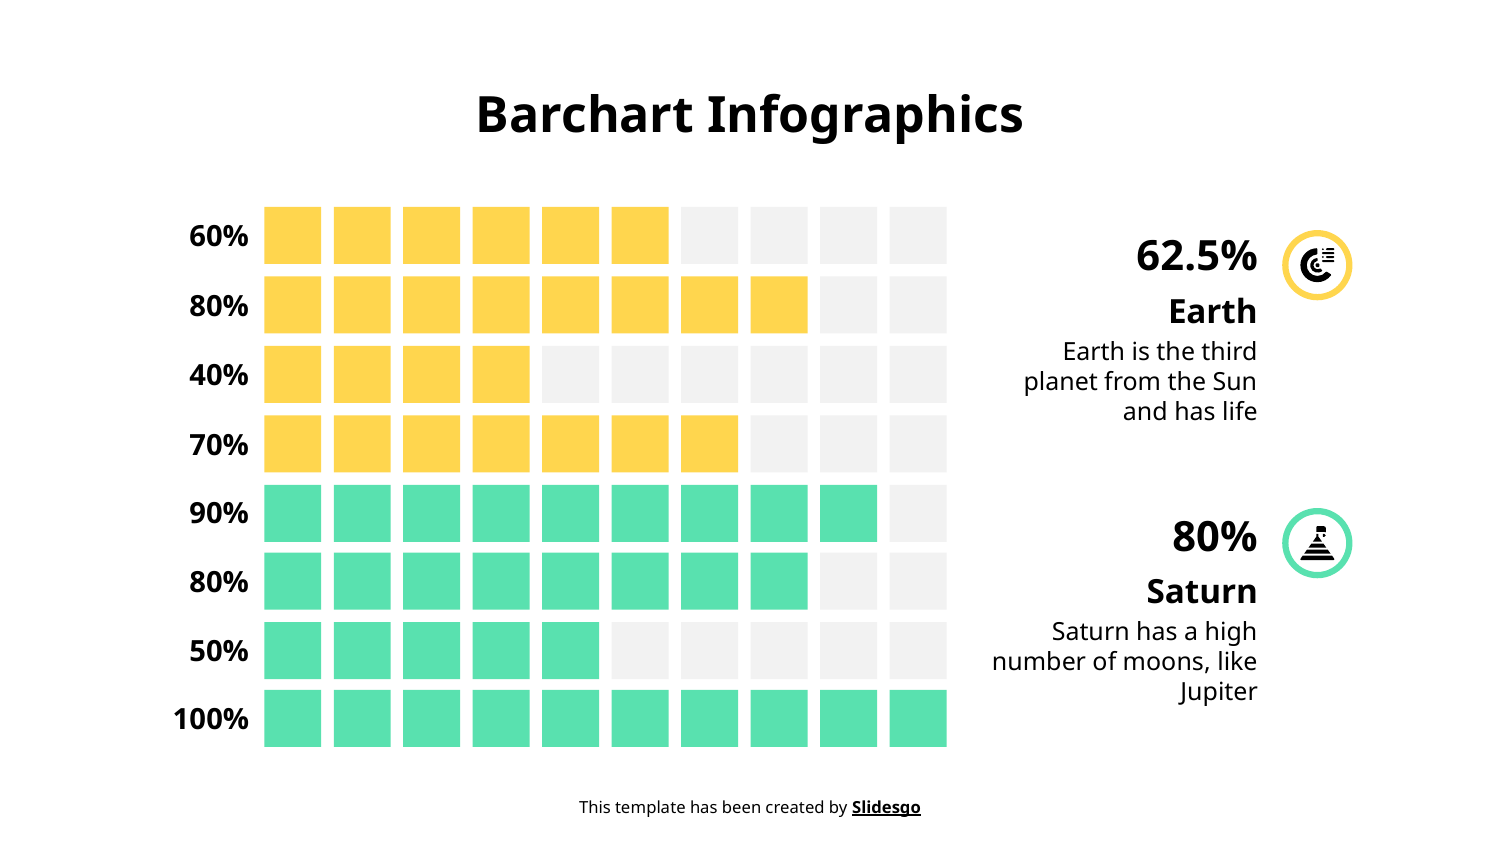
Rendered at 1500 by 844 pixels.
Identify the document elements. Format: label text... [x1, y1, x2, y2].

text_box [820, 484, 878, 542]
text_box [542, 276, 600, 334]
text_box [889, 622, 947, 680]
text_box [265, 415, 322, 473]
text_box [1285, 511, 1350, 576]
text_box [542, 689, 600, 747]
text_box [611, 276, 669, 334]
text_box [820, 206, 878, 264]
text_box [472, 206, 530, 264]
text_box [265, 484, 322, 542]
text_box [265, 345, 322, 403]
text_box [611, 552, 669, 610]
text_box [681, 276, 739, 334]
text_box [750, 552, 808, 610]
text_box [750, 484, 808, 542]
text_box [889, 276, 947, 334]
text_box [611, 345, 669, 403]
text_box [889, 345, 947, 403]
text_box [472, 484, 530, 542]
text_box Earth [973, 294, 1273, 320]
text_box 100% [150, 686, 265, 751]
text_box [681, 206, 739, 264]
text_box [265, 276, 322, 334]
text_box 80% [973, 511, 1273, 576]
text_box [265, 552, 322, 610]
text_box Earth is the third planet from the Sun and has life [973, 320, 1273, 444]
text_box [542, 345, 600, 403]
text_box 90% [150, 480, 265, 545]
text_box [681, 345, 739, 403]
text_box [265, 622, 322, 680]
text_box [820, 689, 878, 747]
text_box [333, 689, 391, 747]
text_box [611, 484, 669, 542]
title Barchart Infographics [74, 67, 1426, 160]
text_box [820, 552, 878, 610]
text_box [403, 206, 461, 264]
text_box [889, 484, 947, 542]
text_box 60% [150, 203, 265, 268]
text_box [820, 276, 878, 334]
text_box [403, 689, 461, 747]
text_box [403, 276, 461, 334]
text_box [403, 552, 461, 610]
text_box 62.5% [973, 229, 1273, 294]
text_box Saturn [973, 576, 1273, 600]
text_box [820, 622, 878, 680]
text_box [472, 415, 530, 473]
text_box [472, 552, 530, 610]
text_box [750, 345, 808, 403]
text_box [820, 345, 878, 403]
text_box [889, 689, 947, 747]
text_box [750, 622, 808, 680]
text_box [750, 689, 808, 747]
text_box [472, 689, 530, 747]
text_box [681, 622, 739, 680]
text_box [403, 622, 461, 680]
text_box [472, 622, 530, 680]
text_box [889, 552, 947, 610]
text_box [681, 415, 739, 473]
text_box 80% [150, 549, 265, 614]
text_box [611, 206, 669, 264]
text_box [472, 276, 530, 334]
text_box [333, 276, 391, 334]
text_box [750, 415, 808, 473]
text_box [611, 415, 669, 473]
text_box 50% [150, 617, 265, 682]
text_box [333, 415, 391, 473]
text_box [333, 484, 391, 542]
text_box 40% [150, 342, 265, 407]
text_box 70% [150, 411, 265, 476]
text_box [681, 484, 739, 542]
text_box [403, 345, 461, 403]
text_box This template has been created by Slidesgo [503, 794, 996, 822]
text_box [750, 276, 808, 334]
text_box [333, 552, 391, 610]
text_box [611, 689, 669, 747]
text_box [472, 345, 530, 403]
text_box [820, 415, 878, 473]
text_box [265, 206, 322, 264]
text_box Saturn has a high number of moons, like Jupiter [973, 600, 1273, 725]
text_box [681, 689, 739, 747]
text_box [1285, 233, 1350, 298]
text_box [889, 415, 947, 473]
text_box [403, 484, 461, 542]
text_box [681, 552, 739, 610]
text_box [542, 415, 600, 473]
text_box [403, 415, 461, 473]
text_box [333, 206, 391, 264]
text_box [542, 622, 600, 680]
text_box [889, 206, 947, 264]
text_box [611, 622, 669, 680]
text_box [333, 345, 391, 403]
text_box [333, 622, 391, 680]
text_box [1300, 525, 1335, 561]
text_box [1300, 247, 1335, 283]
text_box 80% [150, 272, 265, 337]
text_box [750, 206, 808, 264]
text_box [542, 484, 600, 542]
text_box [265, 689, 322, 747]
text_box [542, 552, 600, 610]
text_box [542, 206, 600, 264]
